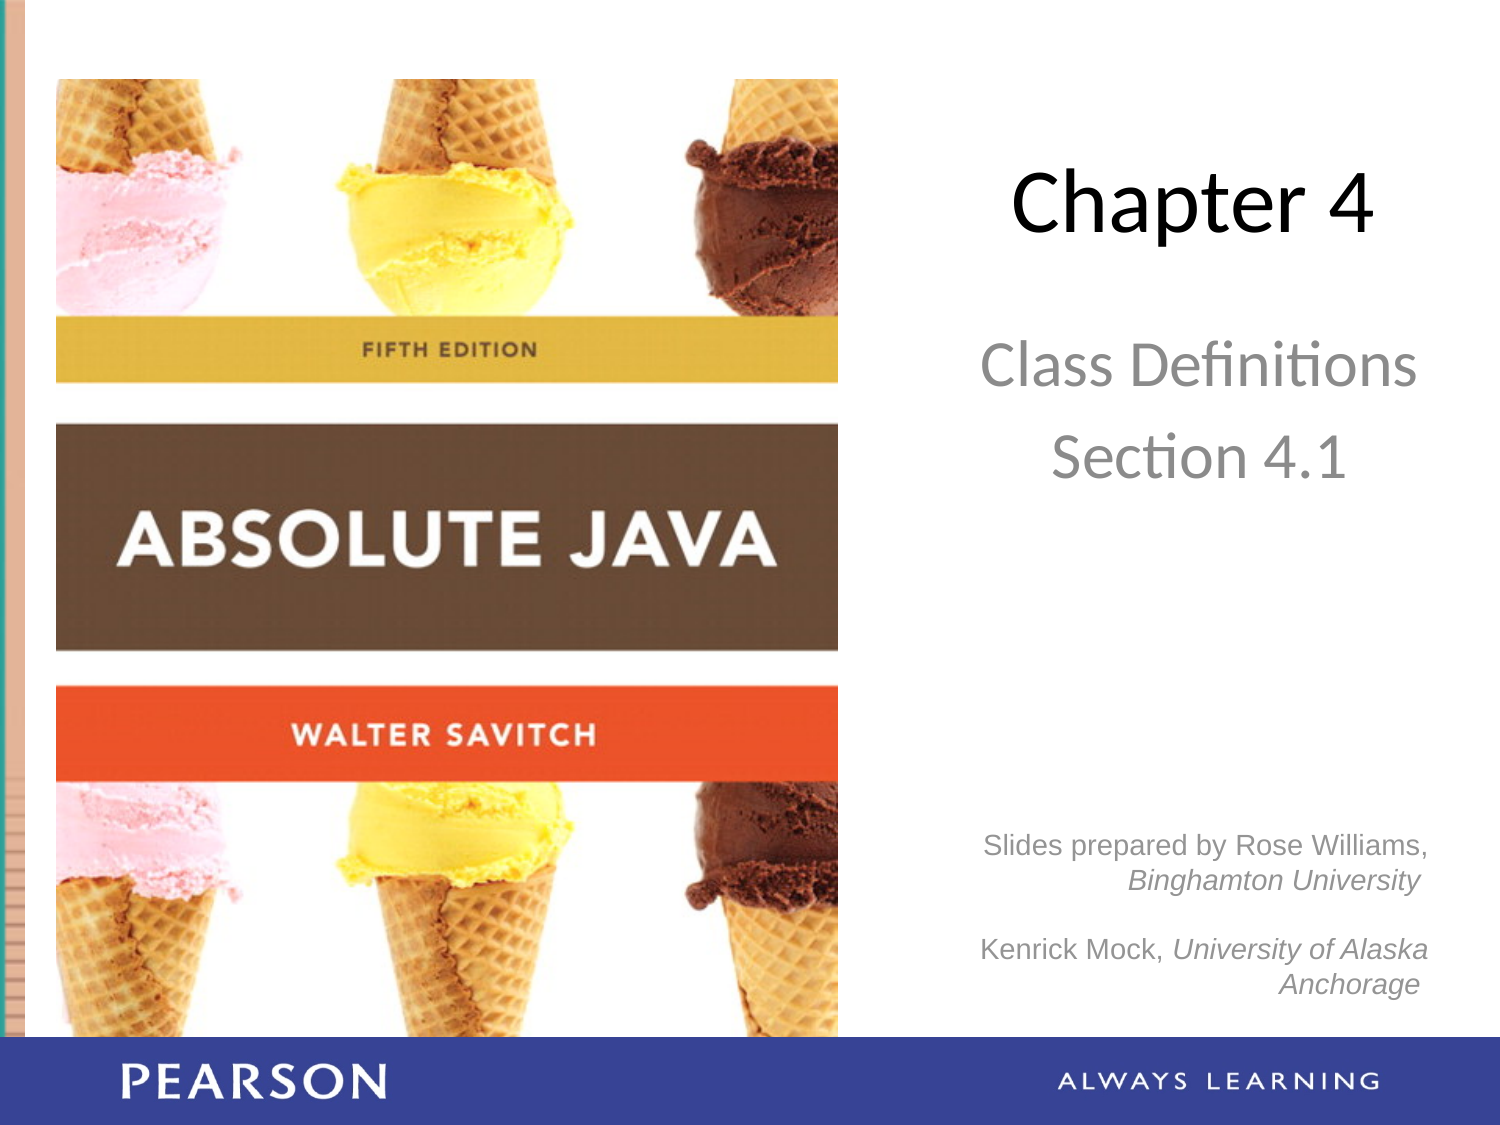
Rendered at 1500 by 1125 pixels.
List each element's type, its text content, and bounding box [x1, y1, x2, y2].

text_box Slides prepared by Rose Williams, Binghamton University Kenrick Mock, University of Alaska Anchorage [956, 818, 1444, 1035]
subtitle Class Definitions Section 4.1 [924, 312, 1476, 501]
picture [0, 0, 1500, 1125]
title Chapter 4 [924, 74, 1463, 312]
